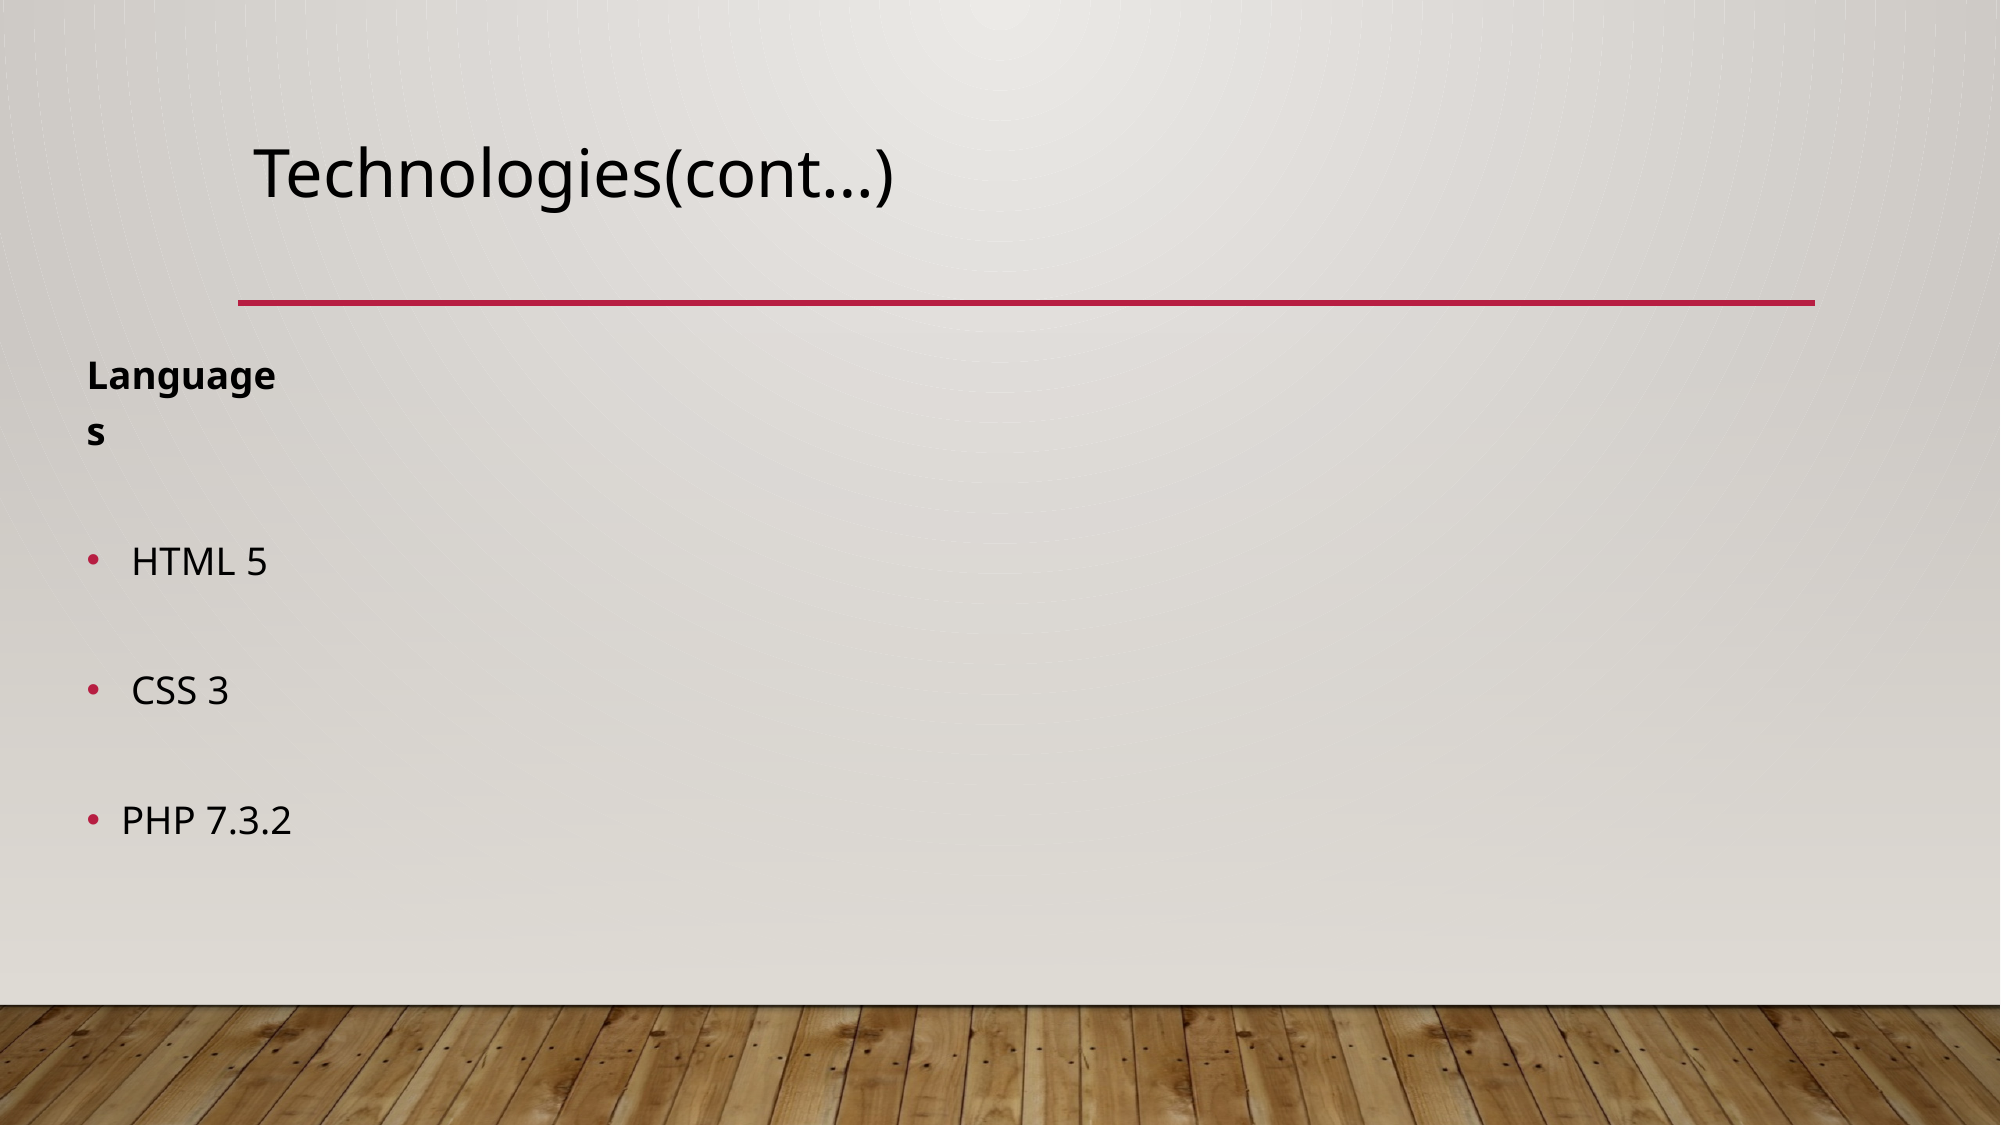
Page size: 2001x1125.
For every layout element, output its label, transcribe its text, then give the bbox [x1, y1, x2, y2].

picture [0, 1005, 2000, 1125]
text_box Languages HTML 5 CSS 3 PHP 7.3.2 [71, 334, 309, 855]
title Technologies(cont…) [238, 131, 1814, 305]
